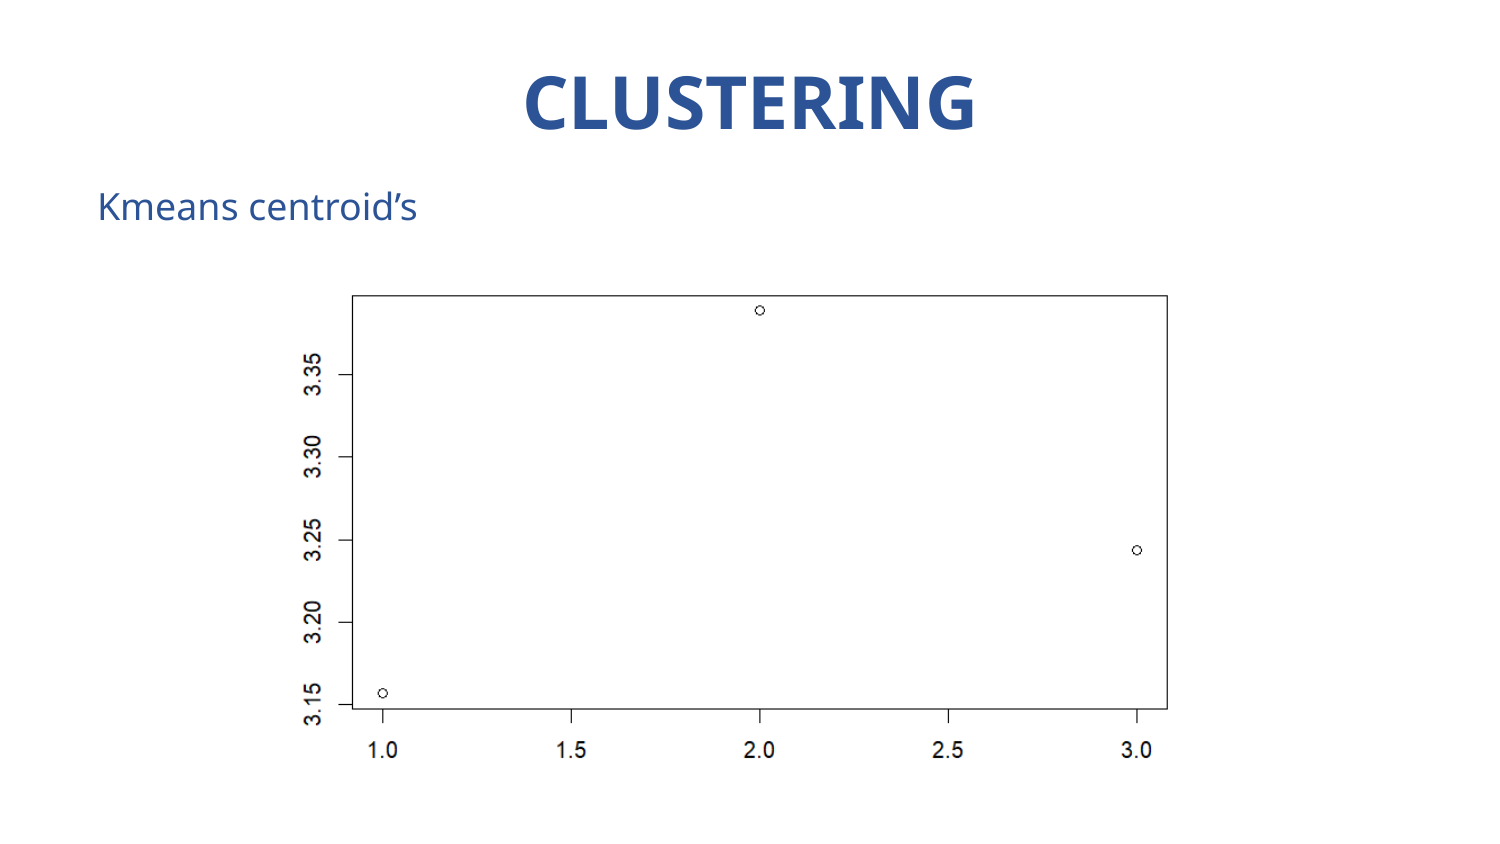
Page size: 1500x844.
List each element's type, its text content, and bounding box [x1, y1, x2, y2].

title CLUSTERING [51, 41, 1449, 164]
picture [276, 239, 1224, 788]
text_box Kmeans centroid’s [82, 168, 733, 244]
